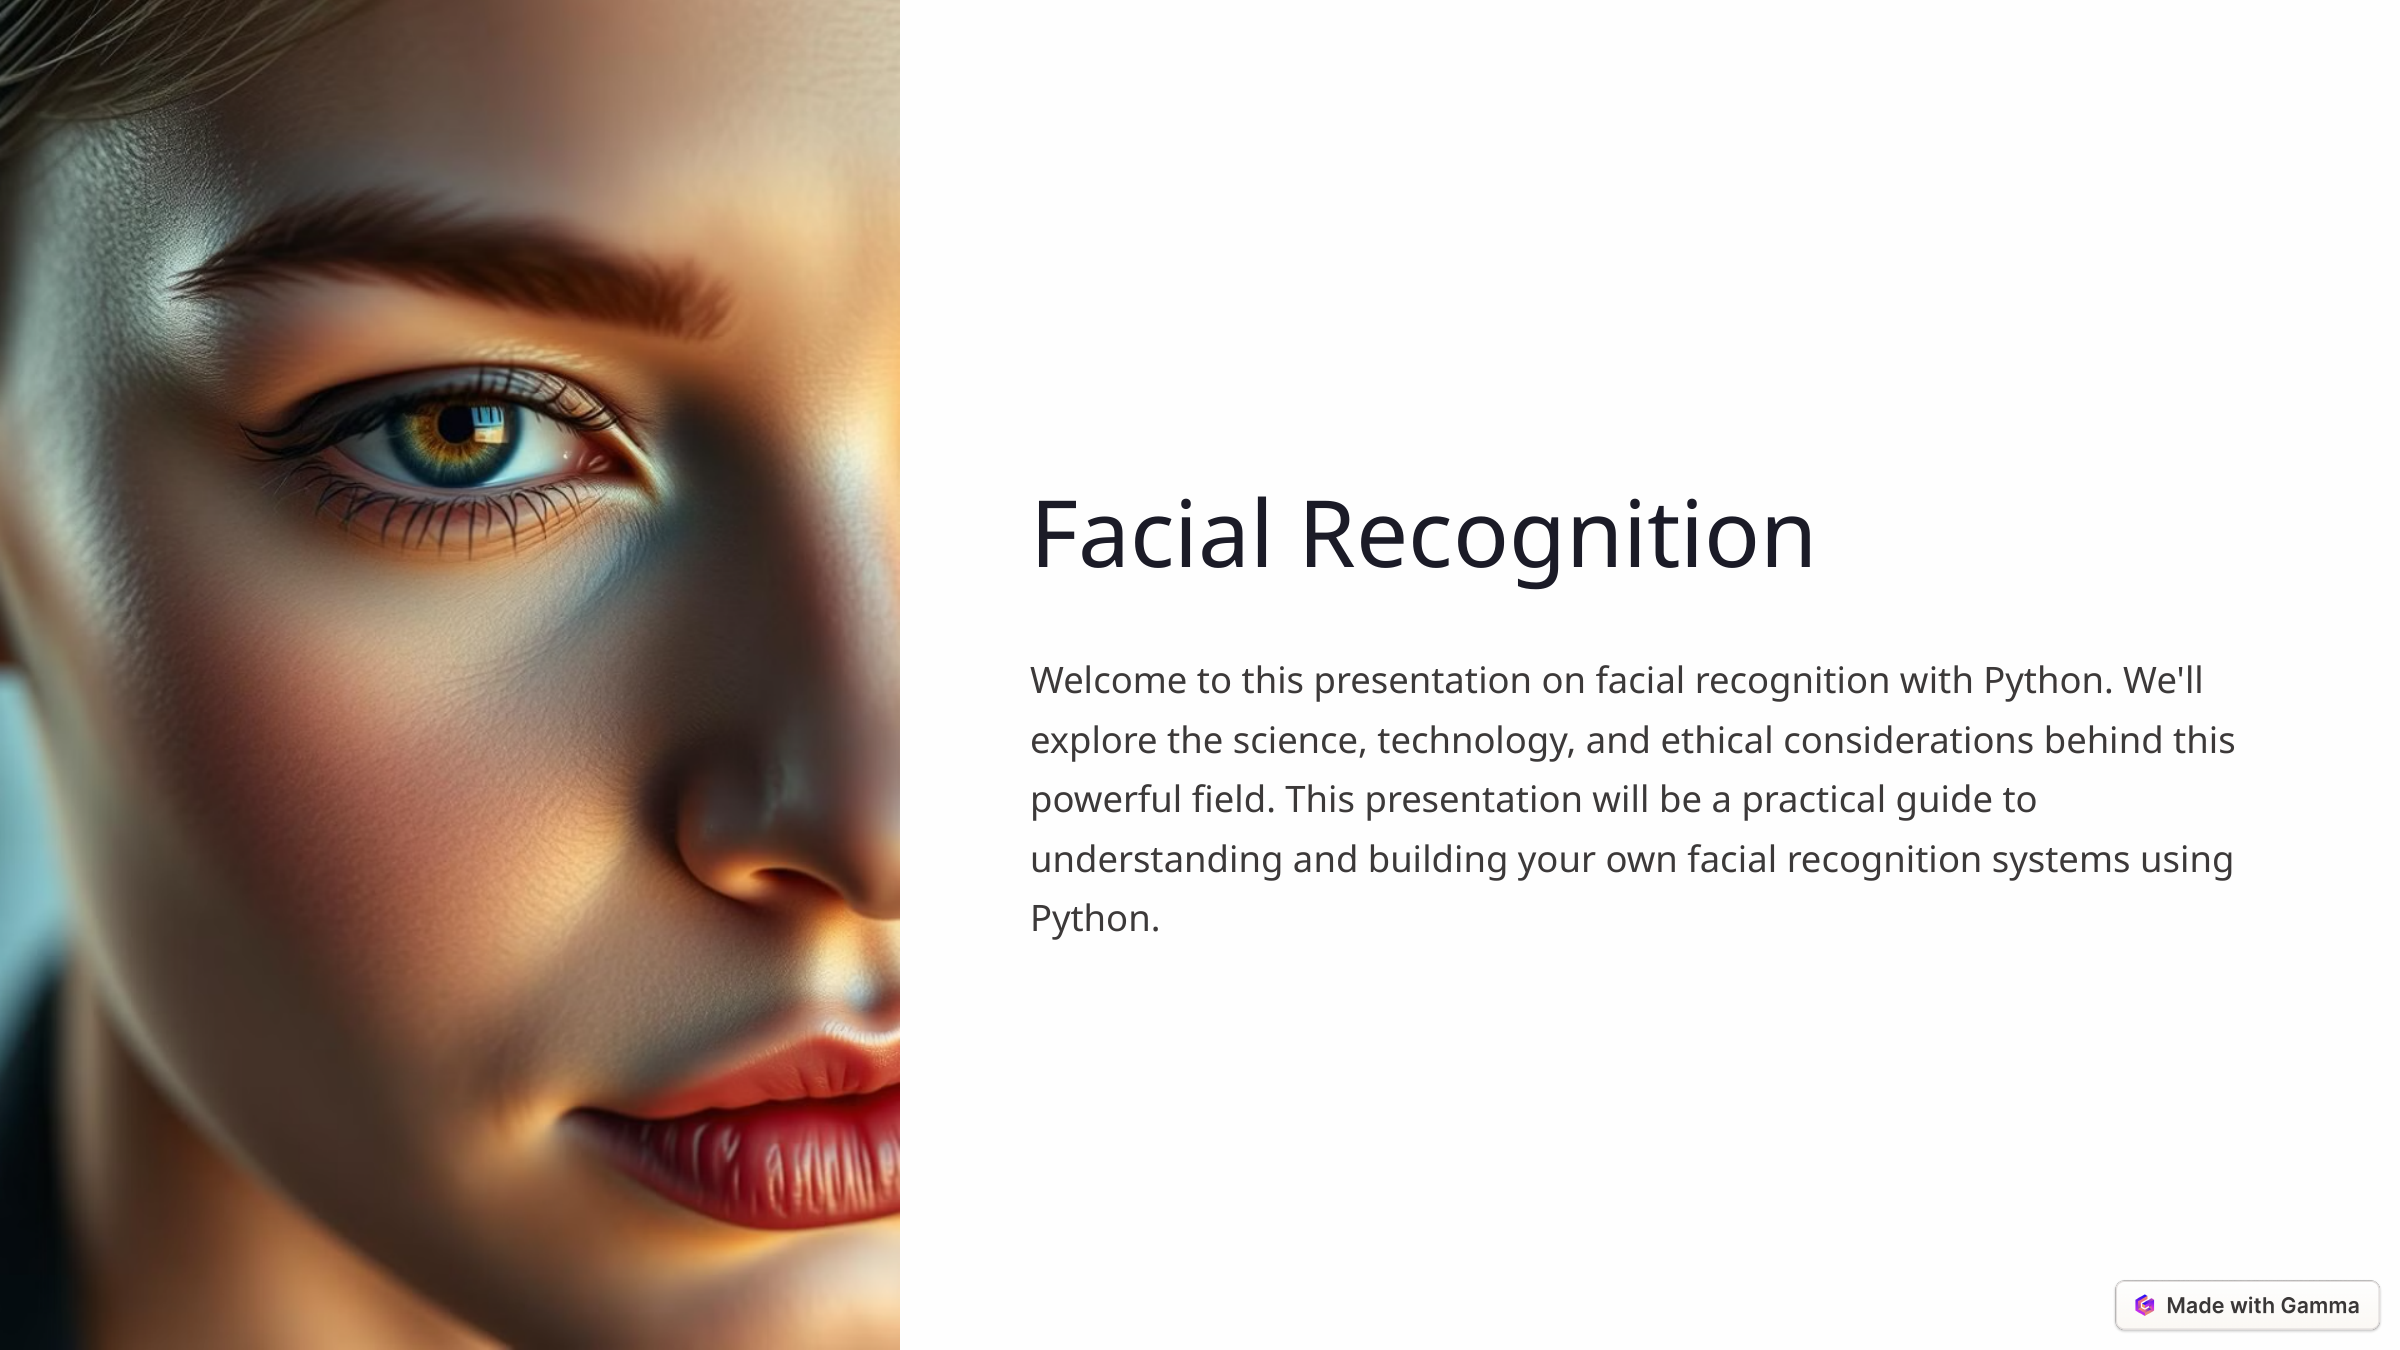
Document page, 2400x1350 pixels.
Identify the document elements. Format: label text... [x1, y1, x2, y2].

picture [0, 0, 900, 1350]
text_box Welcome to this presentation on facial recognition with Python. We'll explore the science, technology, and ethical considerations behind this powerful field. This presentation will be a practical guide to understanding and building your own facial recognition systems using Python. [1030, 641, 2270, 880]
picture [2106, 1271, 2389, 1339]
text_box Facial Recognition [1030, 469, 1961, 587]
